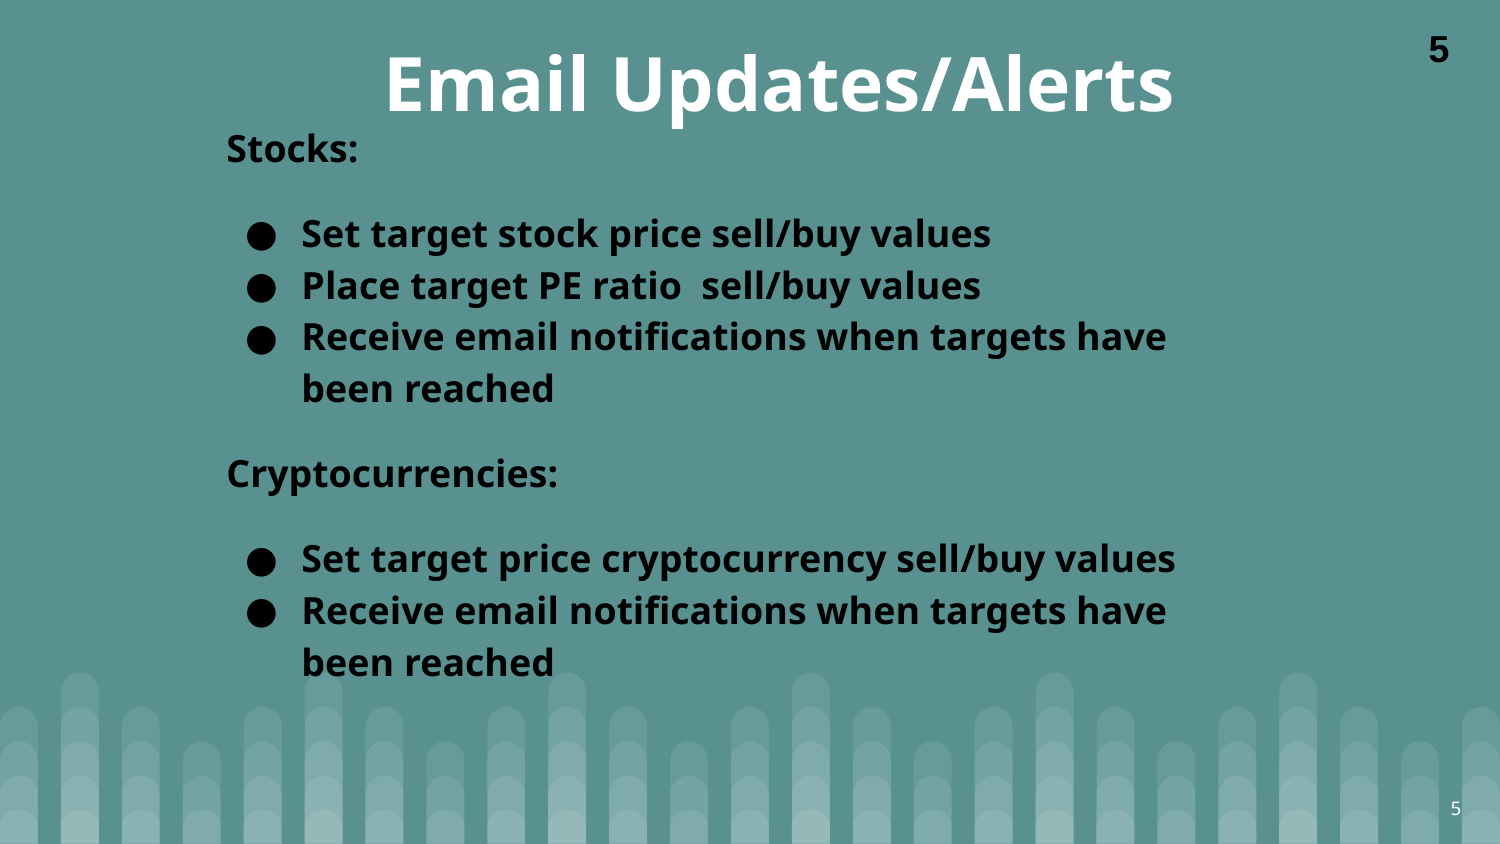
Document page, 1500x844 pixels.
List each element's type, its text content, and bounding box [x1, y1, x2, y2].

title Email Updates/Alerts [257, 24, 1302, 140]
slide_number 5 [1386, 777, 1477, 842]
text_box 5 [1393, 6, 1484, 89]
list Stocks: Set target stock price sell/buy values Place target PE ratio sell/buy values Receive email notifications when targets have been reached Cryptocurrencies: Set target price cryptocurrency sell/buy values Receive email notifications when targets have been reached [211, 103, 1256, 711]
